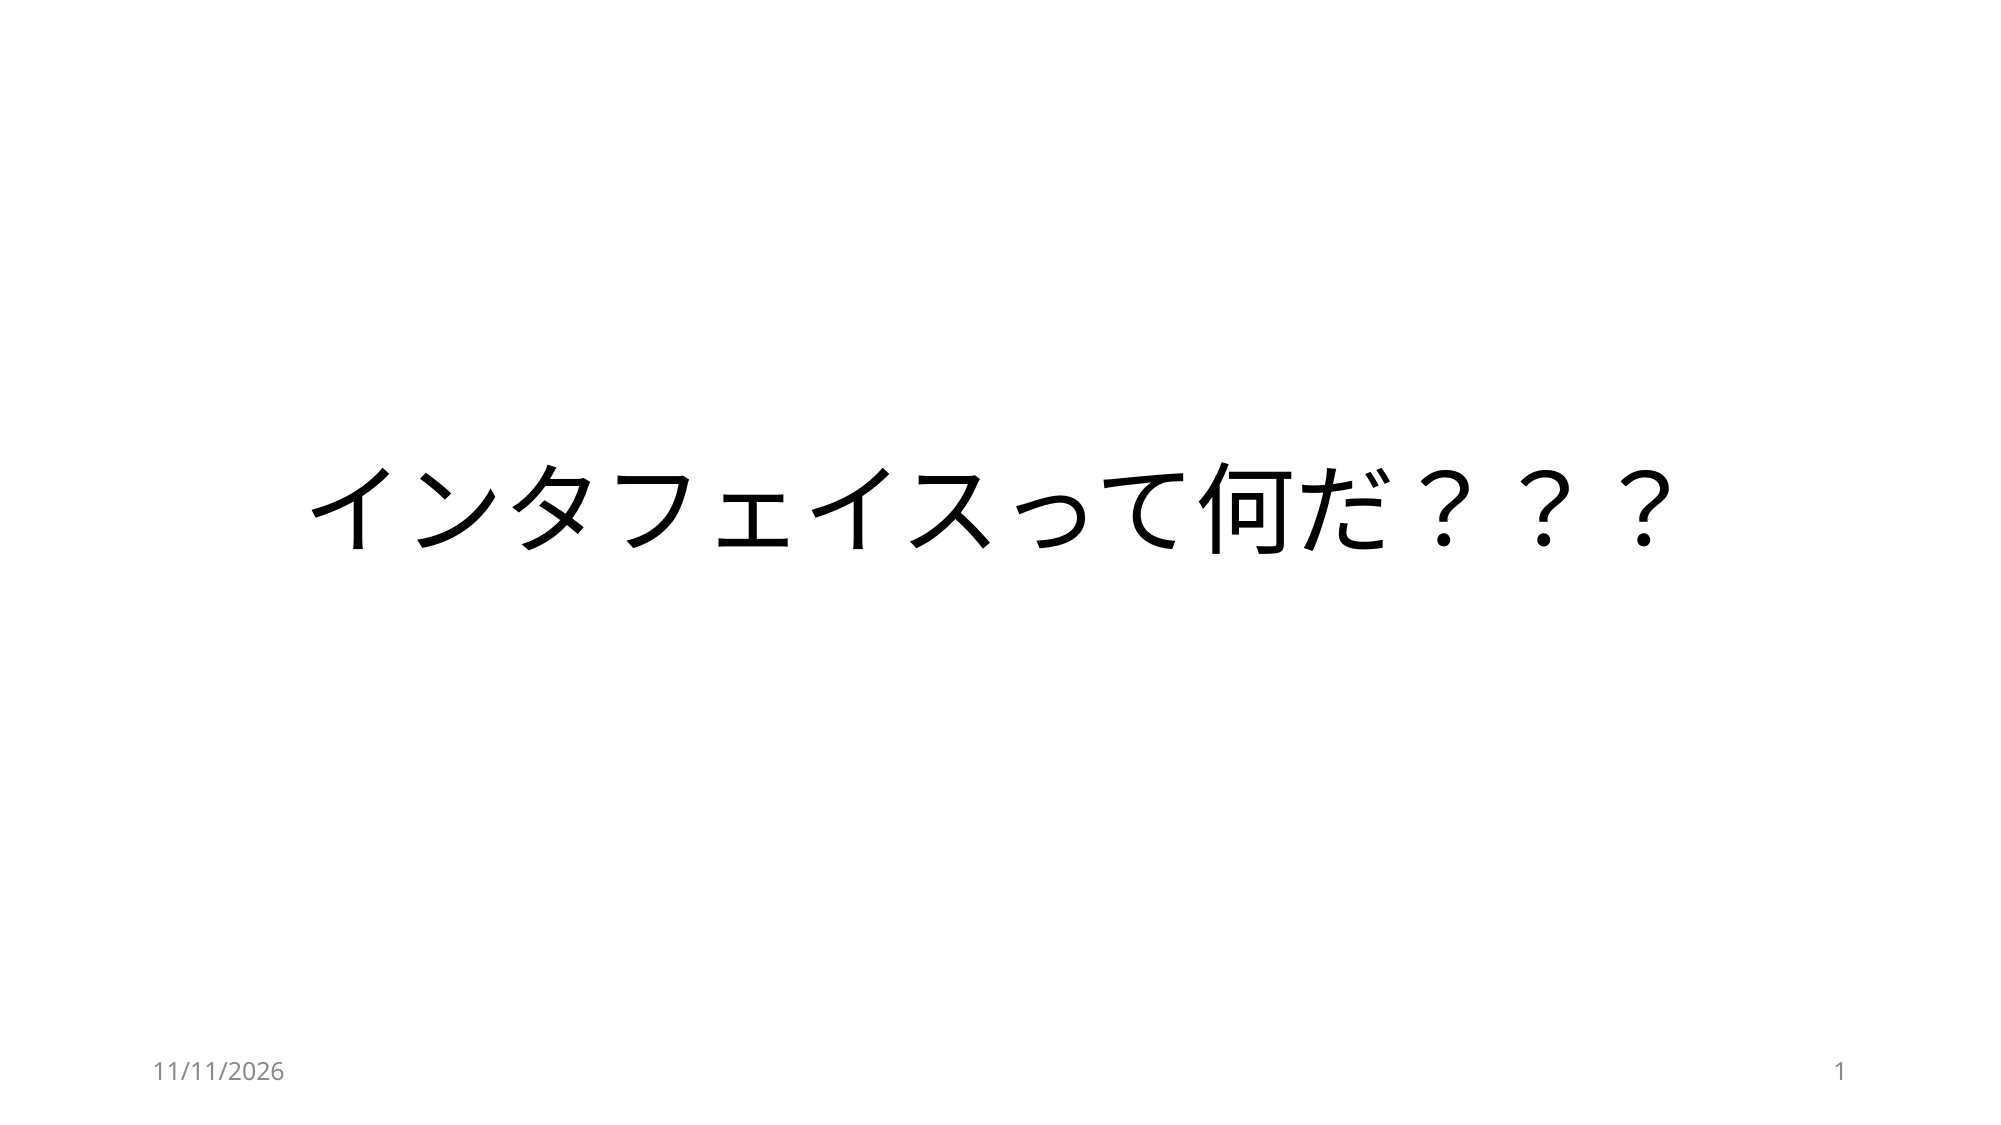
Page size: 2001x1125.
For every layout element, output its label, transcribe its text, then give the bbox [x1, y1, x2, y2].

title インタフェイスって何だ？？？ [249, 184, 1750, 576]
slide_number 1 [1412, 1042, 1863, 1103]
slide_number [137, 1042, 588, 1103]
